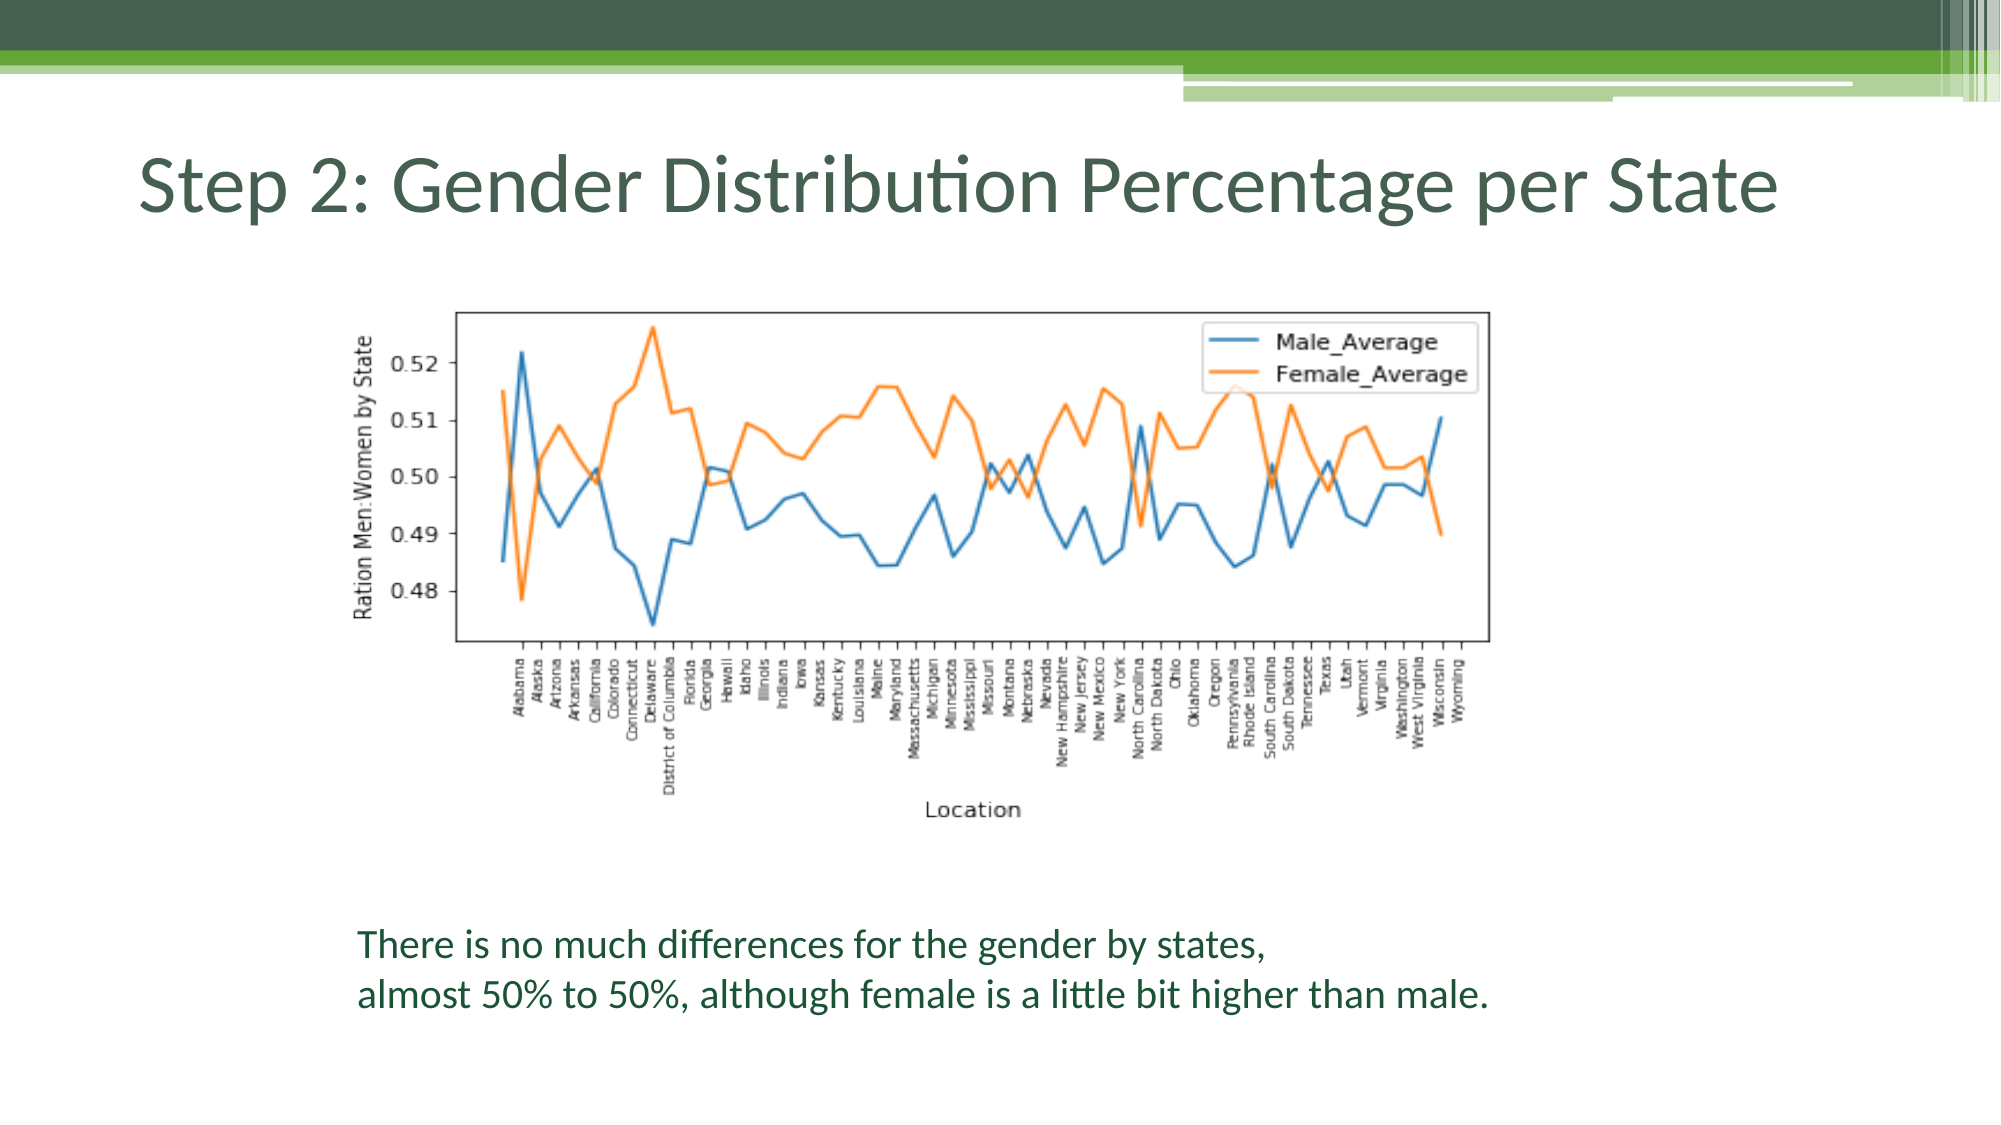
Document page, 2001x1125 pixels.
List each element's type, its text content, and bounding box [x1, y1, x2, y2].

text_box There is no much differences for the gender by states, almost 50% to 50%, although female is a little bit higher than male. [342, 909, 1506, 1024]
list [340, 292, 1512, 836]
title Step 2: Gender Distribution Percentage per State [124, 91, 1925, 267]
